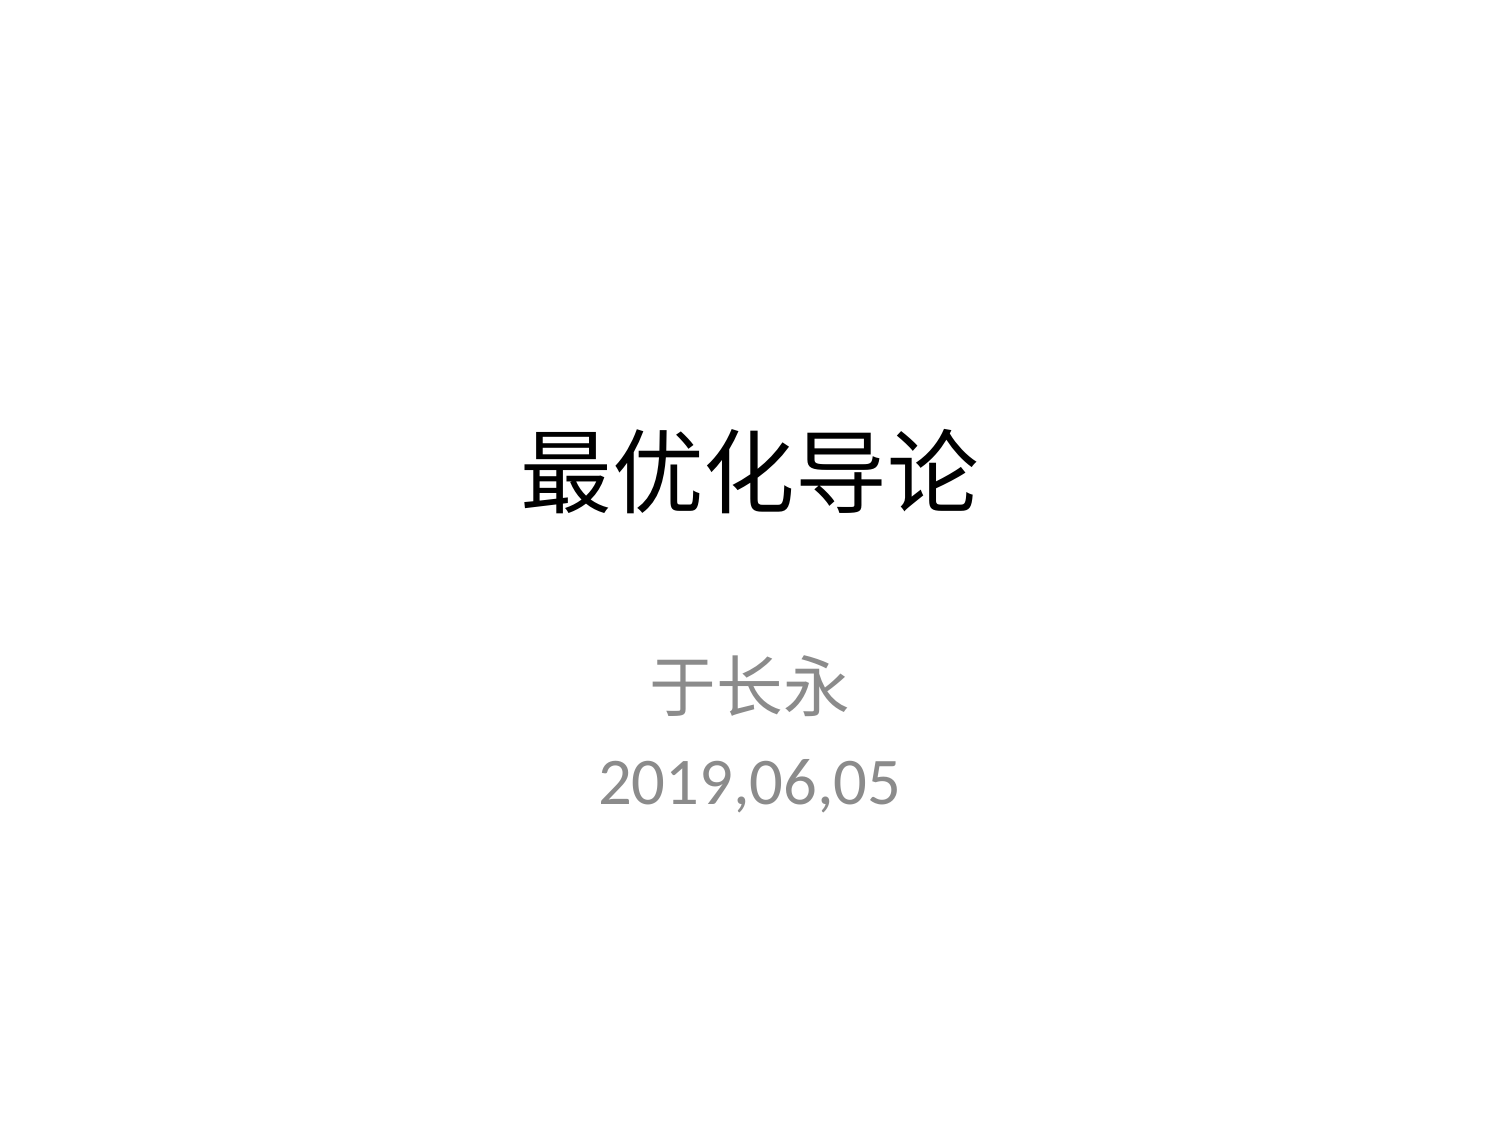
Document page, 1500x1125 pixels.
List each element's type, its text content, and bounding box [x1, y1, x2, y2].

title 最优化导论 [112, 349, 1388, 591]
subtitle 于长永 2019,06,05 [225, 637, 1275, 925]
